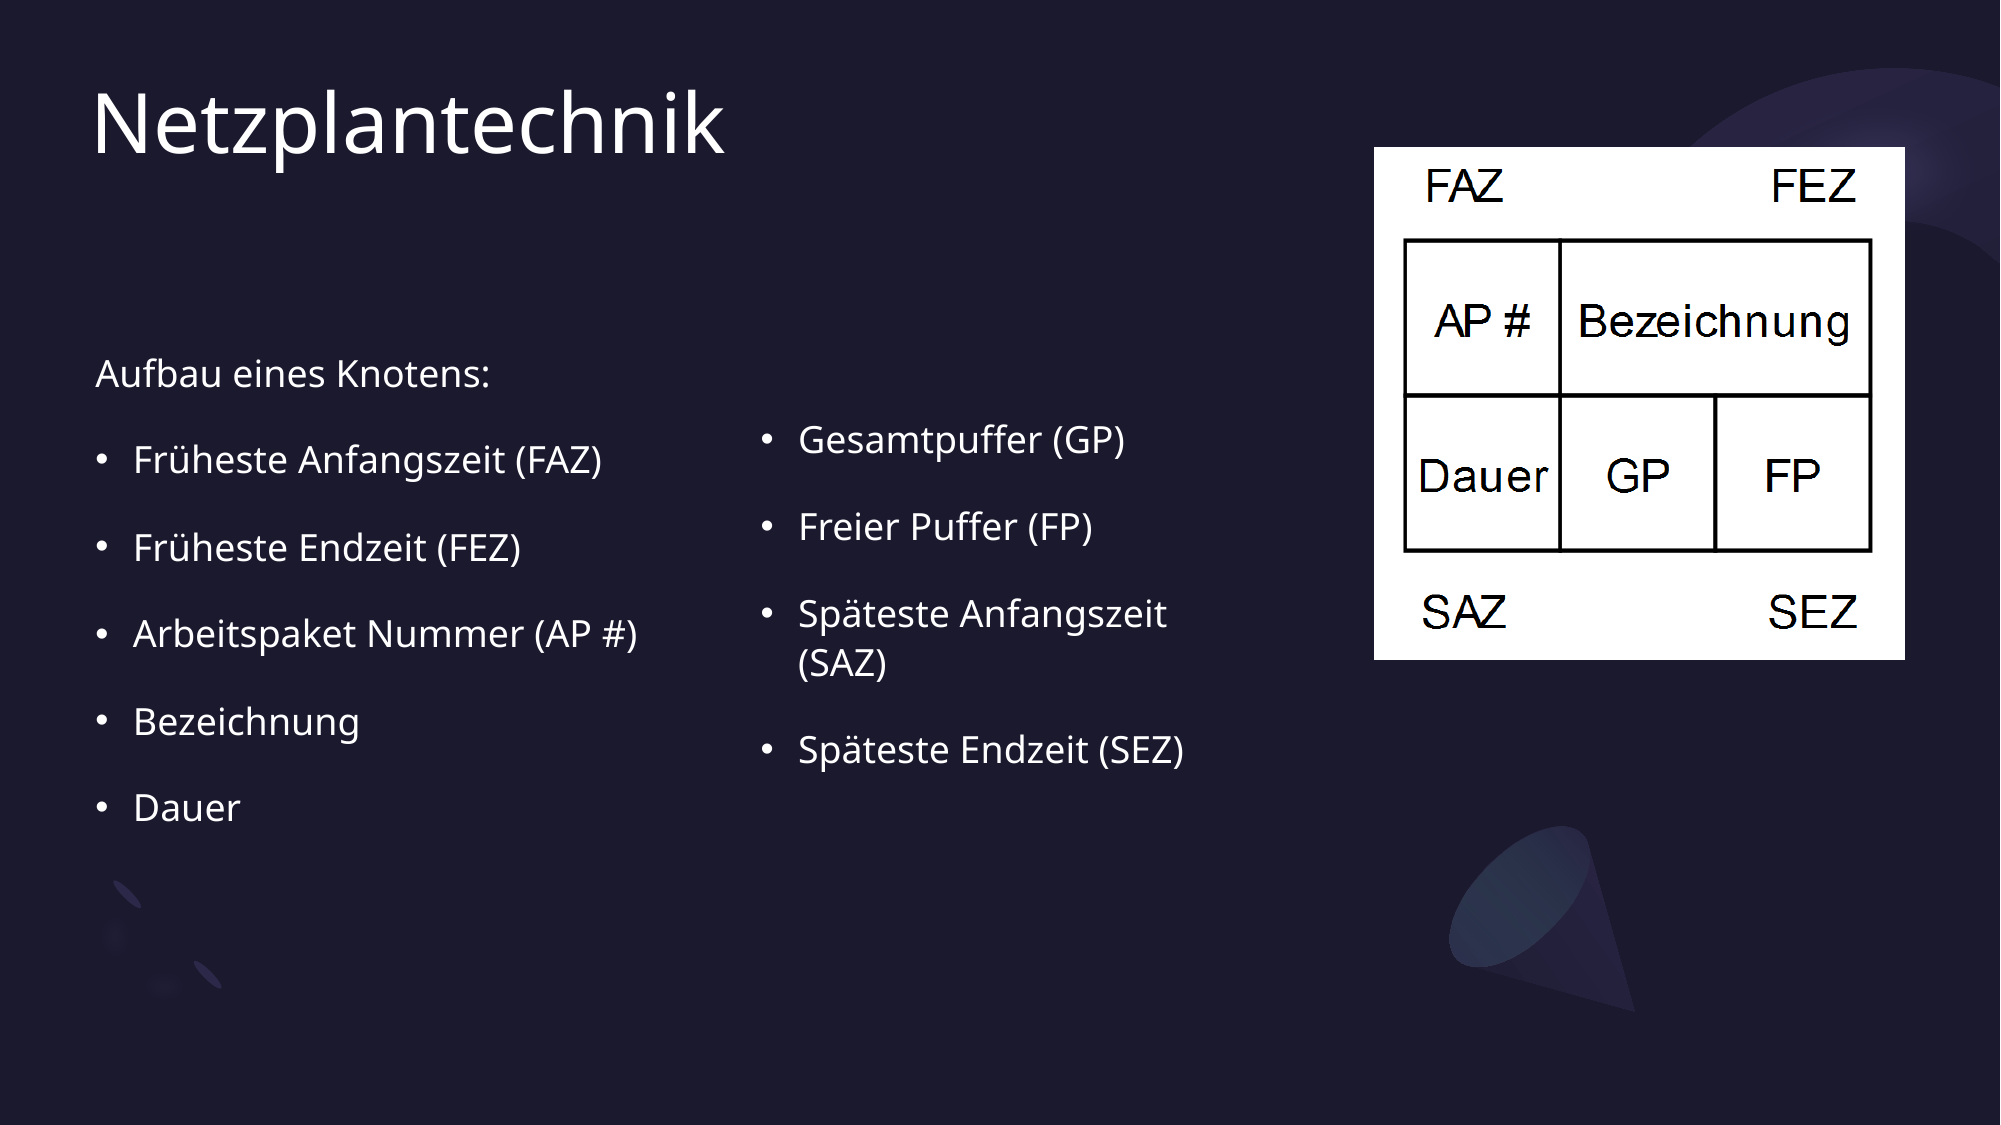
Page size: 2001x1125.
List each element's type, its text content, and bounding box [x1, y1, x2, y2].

list Aufbau eines Knotens: Früheste Anfangszeit (FAZ) Früheste Endzeit (FEZ) Arbeitspaket Nummer (AP #) Bezeichnung Dauer [95, 345, 1397, 975]
text_box Gesamtpuffer (GP) Freier Puffer (FP) Späteste Anfangszeit (SAZ) Späteste Endzeit (SEZ) [745, 403, 1266, 779]
picture [1374, 147, 1905, 660]
title Netzplantechnik [90, 81, 1397, 320]
